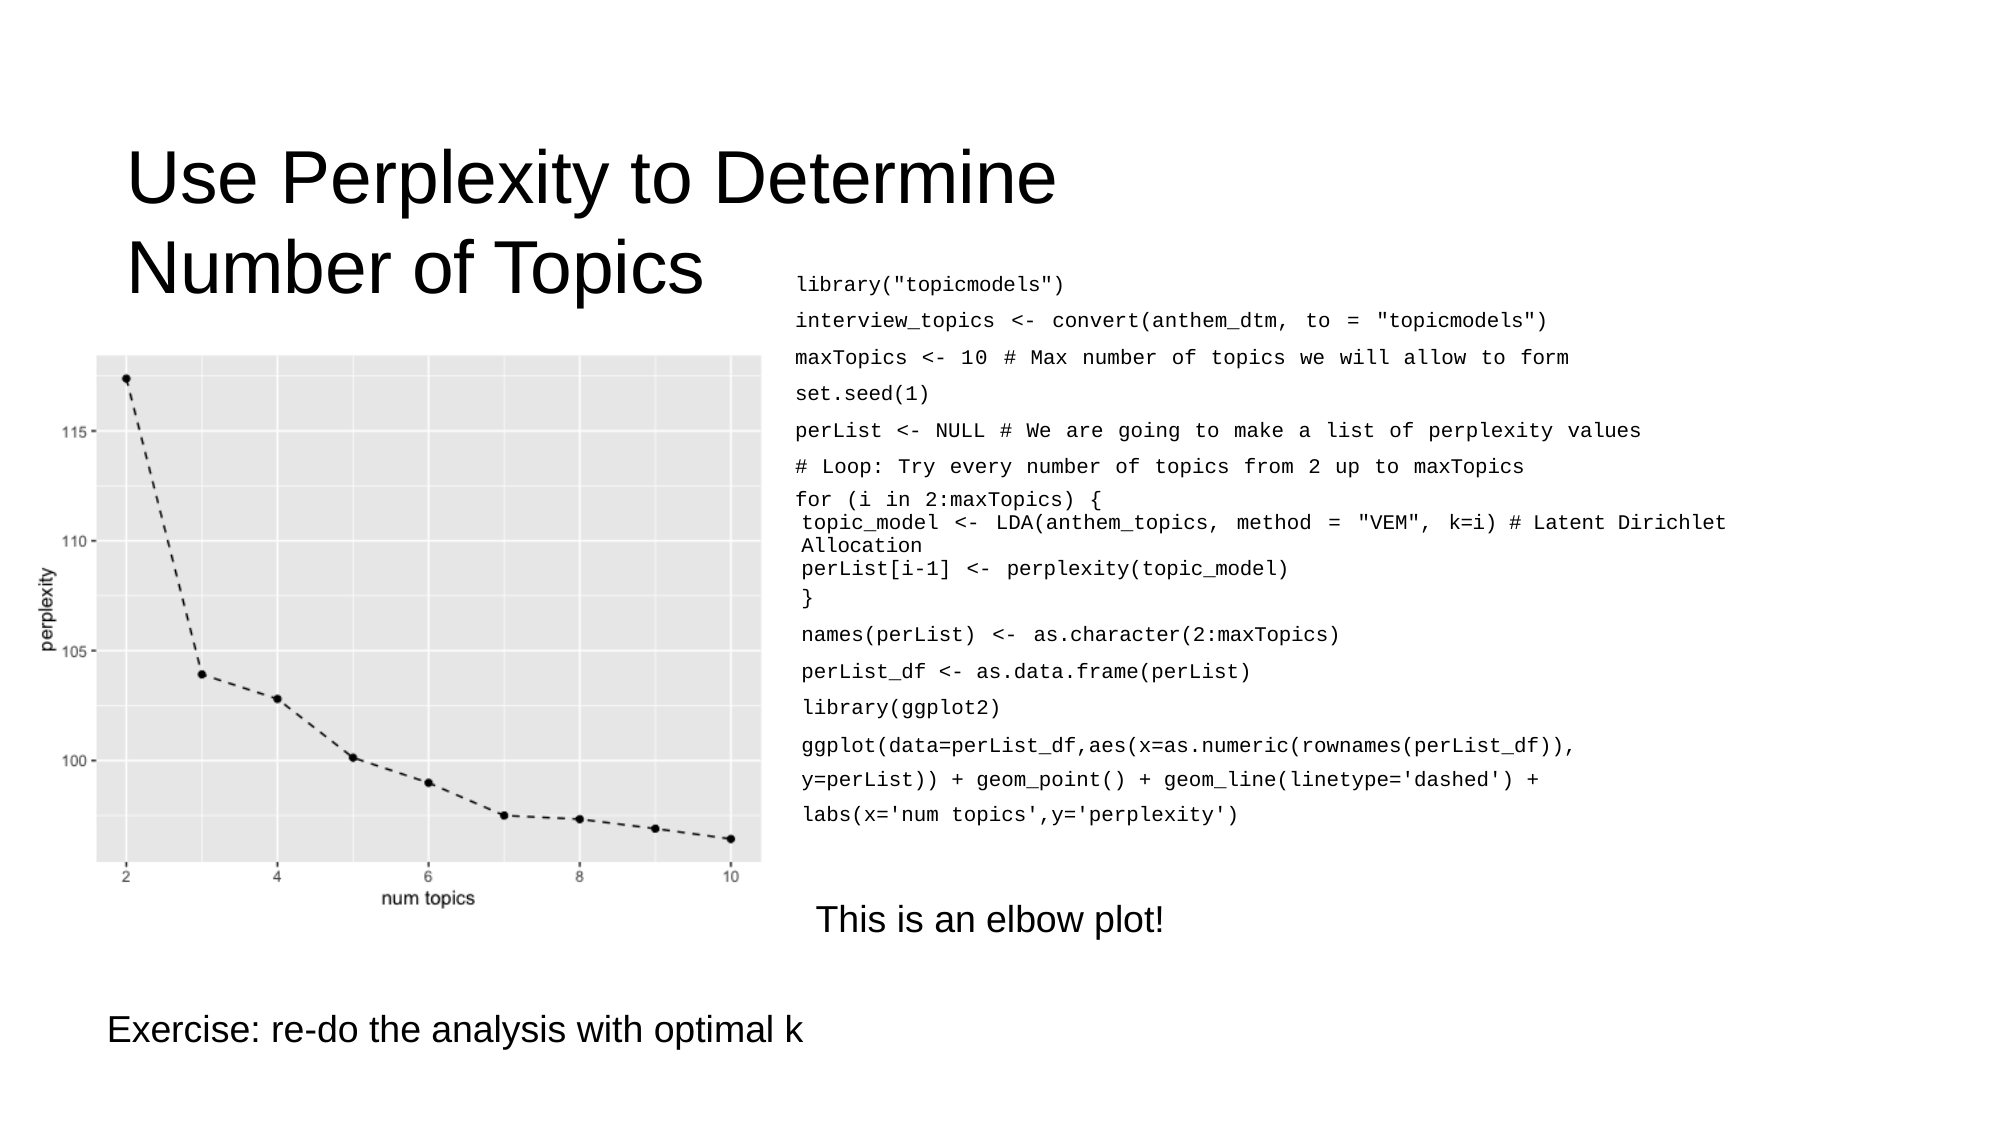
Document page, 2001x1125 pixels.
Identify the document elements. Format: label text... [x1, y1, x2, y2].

text_box This is an elbow plot! [800, 887, 1249, 948]
text_box [975, 537, 1025, 588]
title Use Perplexity to Determine Number of Topics [126, 122, 1159, 313]
picture [29, 346, 771, 919]
text_box Exercise: re-do the analysis with optimal k [92, 997, 1093, 1058]
text_box library("topicmodels") interview_topics <- convert(anthem_dtm, to = "topicmodels") maxTopics <- 10 # Max number of topics we will allow to form set.seed(1) perList <- NULL # We are going to make a list of perplexity values # Loop: Try every number of topics from 2 up to maxTopics for (i in 2:maxTopics) { topic_model <- LDA(anthem_topics, method = "VEM", k=i) # Latent Dirichlet Allocation perList[i-1] <- perplexity(topic_model) } names(perList) <- as.character(2:maxTopics) perList_df <- as.data.frame(perList) library(ggplot2) ggplot(data=perList_df,aes(x=as.numeric(rownames(perList_df)), y=perList)) + geom_point() + geom_line(linetype='dashed') + labs(x='num topics',y='perplexity') [795, 261, 1761, 827]
